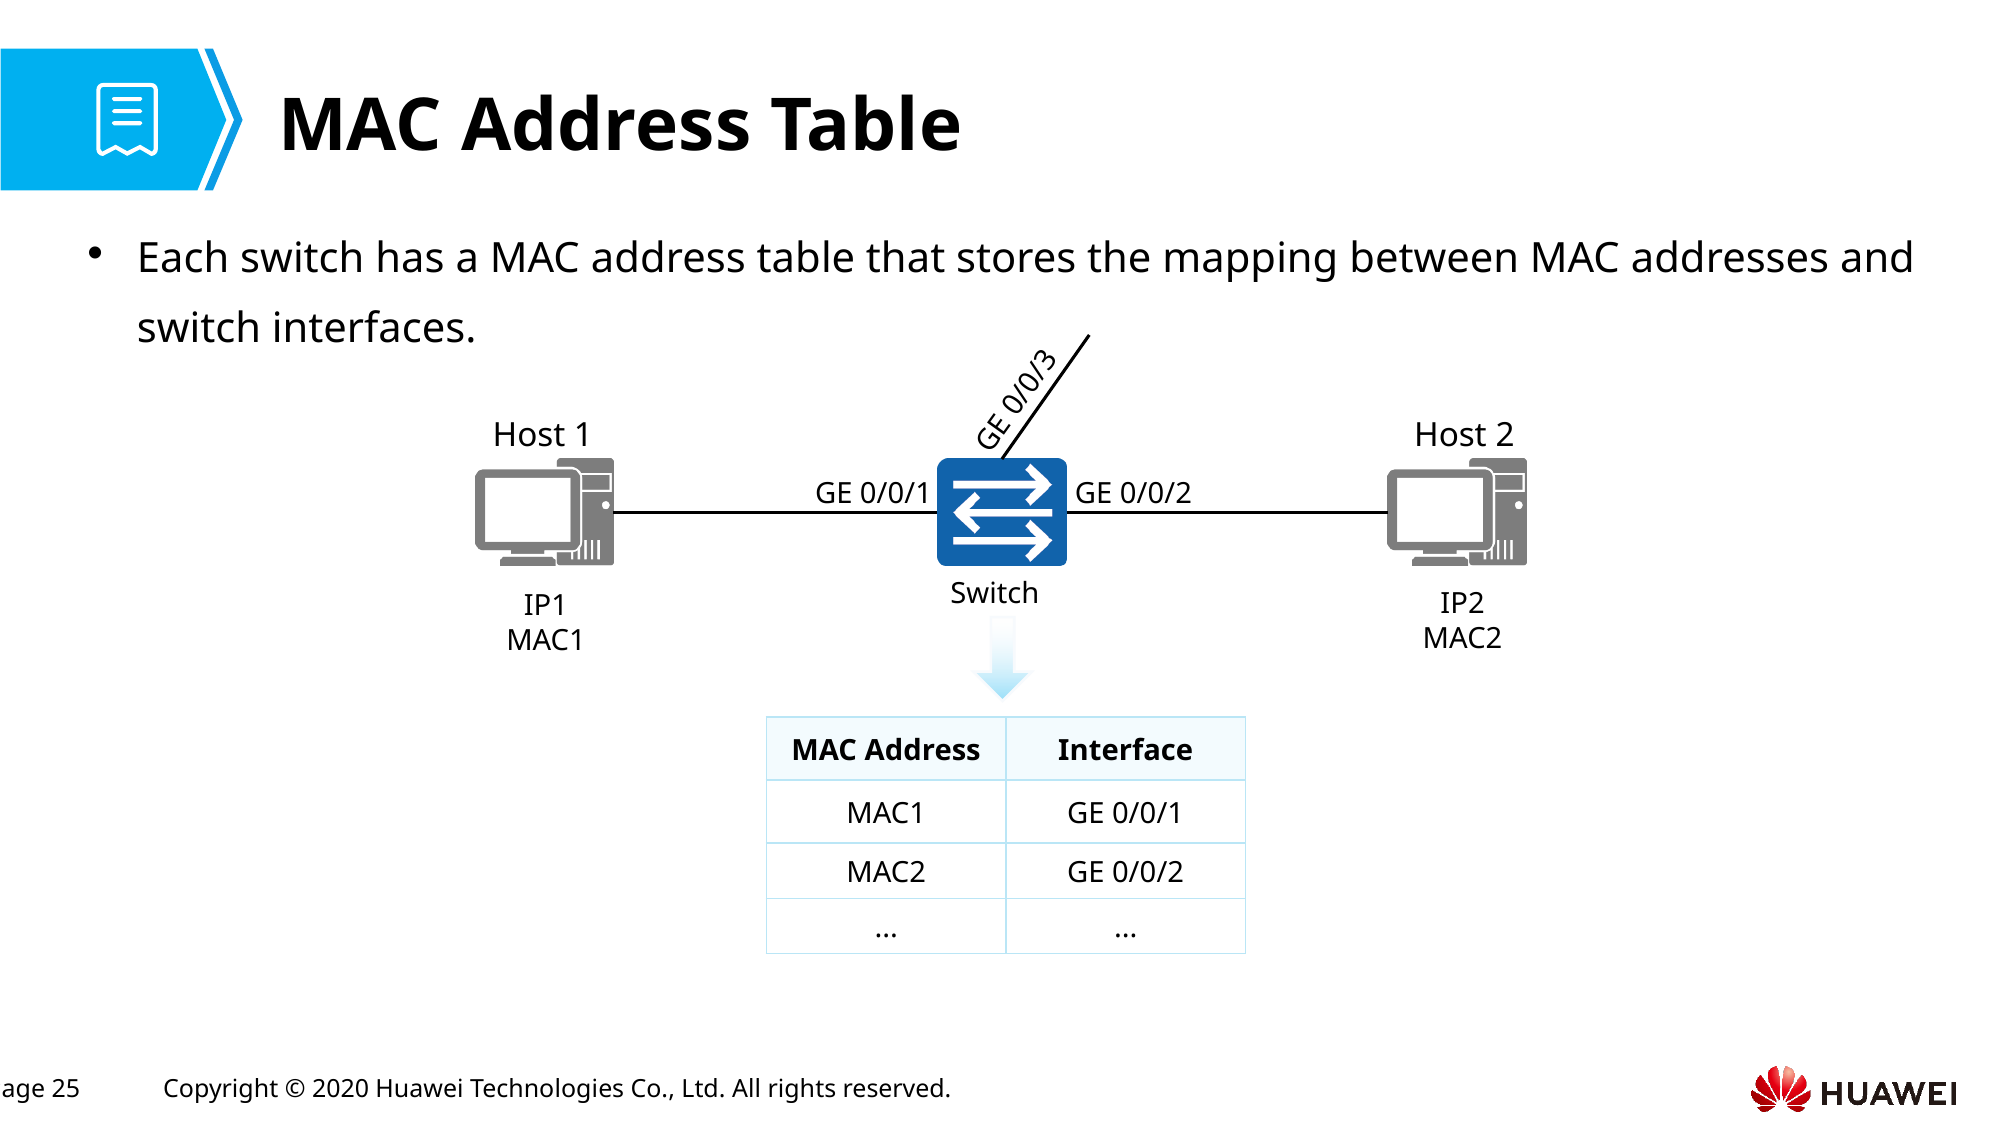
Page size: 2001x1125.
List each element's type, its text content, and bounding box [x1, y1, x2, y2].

text_box [970, 665, 1035, 703]
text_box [467, 314, 1540, 665]
table_cell MAC2 [767, 844, 1005, 898]
list Each switch has a MAC address table that stores the mapping between MAC addresses and switch interfaces. [73, 203, 1930, 972]
picture [1751, 1066, 1956, 1112]
table_header MAC Address [767, 718, 1005, 779]
table_cell ... [1007, 899, 1245, 953]
table_cell ... [767, 899, 1005, 953]
table_cell GE 0/0/2 [1007, 844, 1245, 898]
table_cell GE 0/0/1 [1007, 781, 1245, 842]
table_cell MAC1 [767, 781, 1005, 842]
title MAC Address Table [261, 73, 1875, 180]
table_header Interface [1007, 718, 1245, 779]
